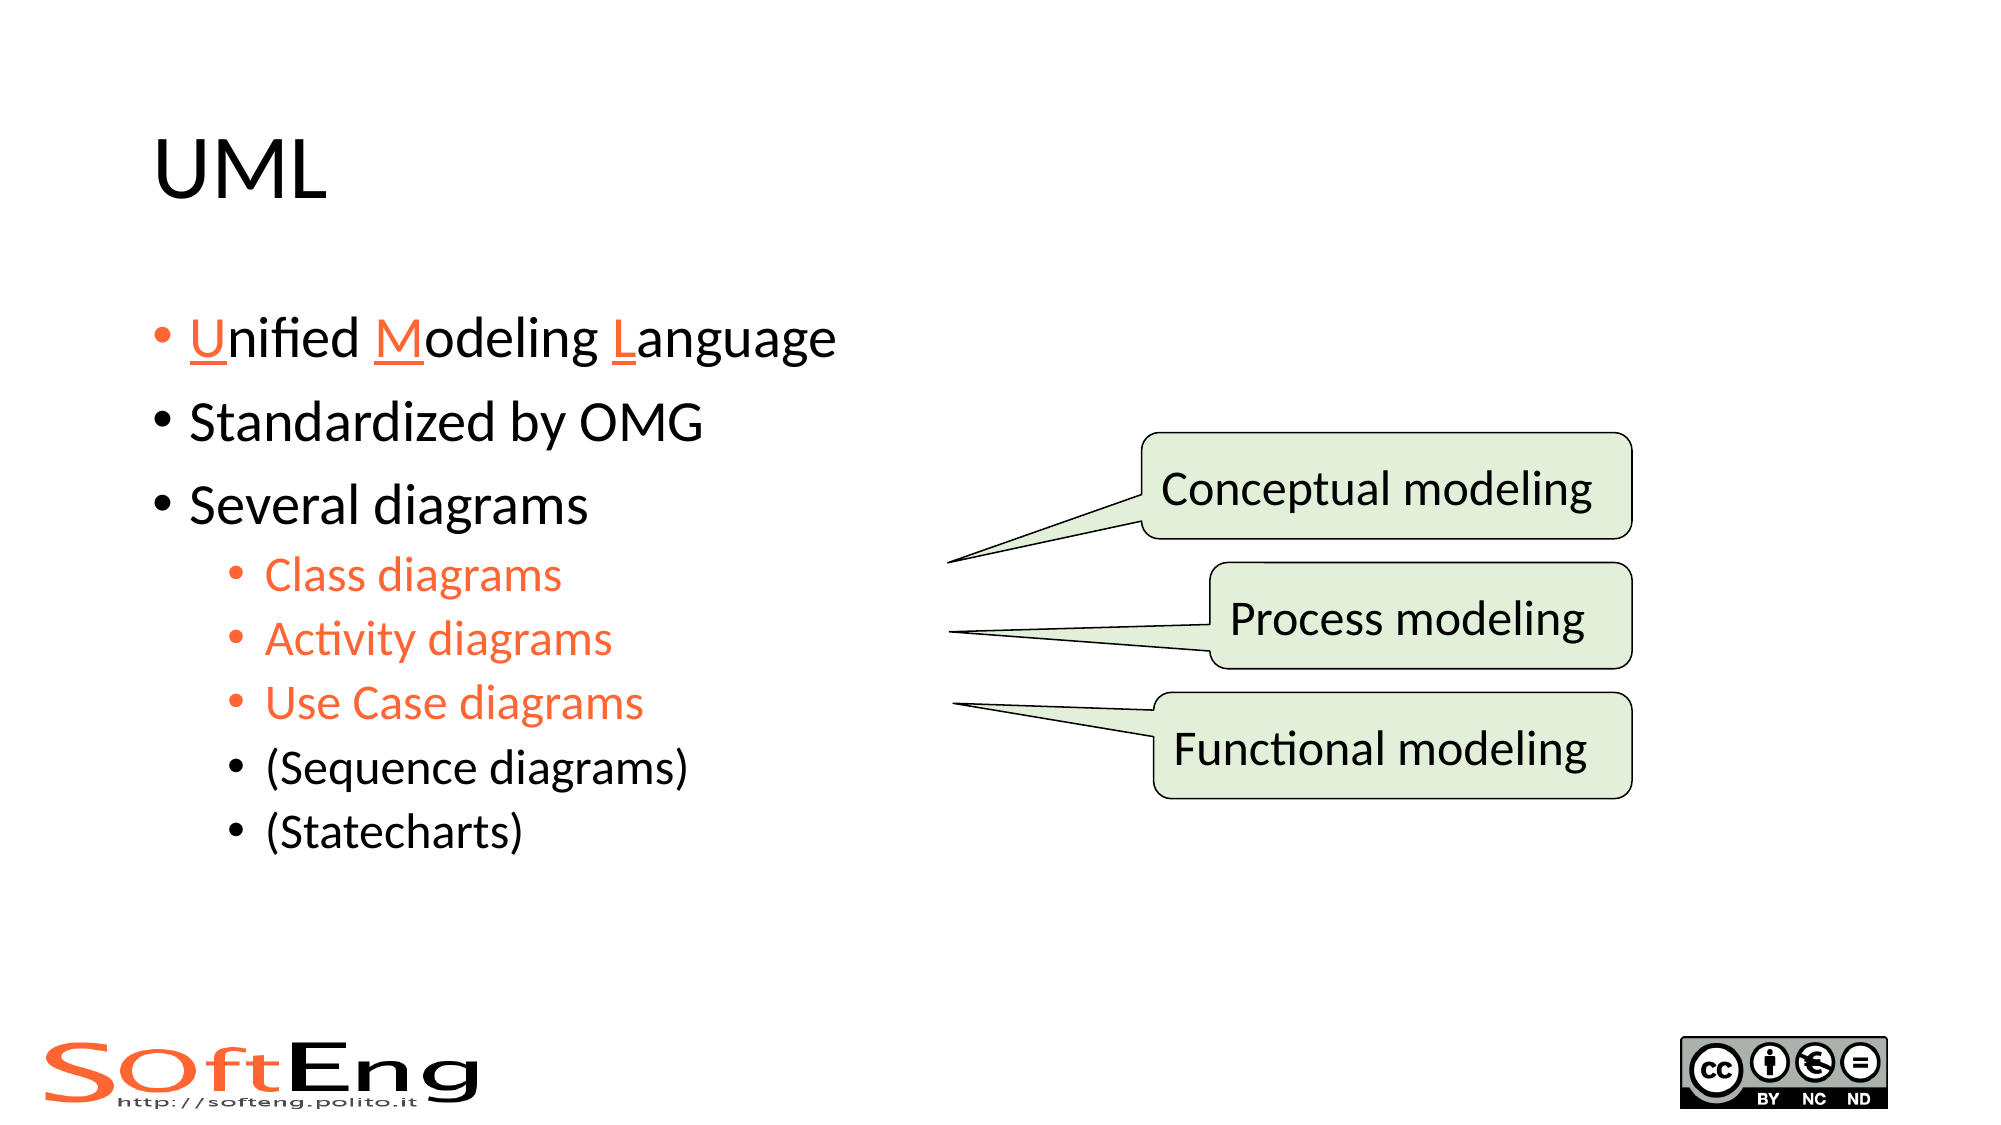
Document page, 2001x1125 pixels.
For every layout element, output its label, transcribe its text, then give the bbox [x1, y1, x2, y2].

text_box Process modeling [949, 562, 1633, 669]
picture [37, 1026, 488, 1119]
list Unified Modeling Language Standardized by OMG Several diagrams Class diagrams Activity diagrams Use Case diagrams (Sequence diagrams) (Statecharts) [137, 299, 1863, 1014]
text_box Conceptual modeling [947, 432, 1632, 563]
text_box Functional modeling [953, 692, 1633, 799]
title UML [137, 59, 1863, 278]
picture [1680, 1036, 1888, 1109]
